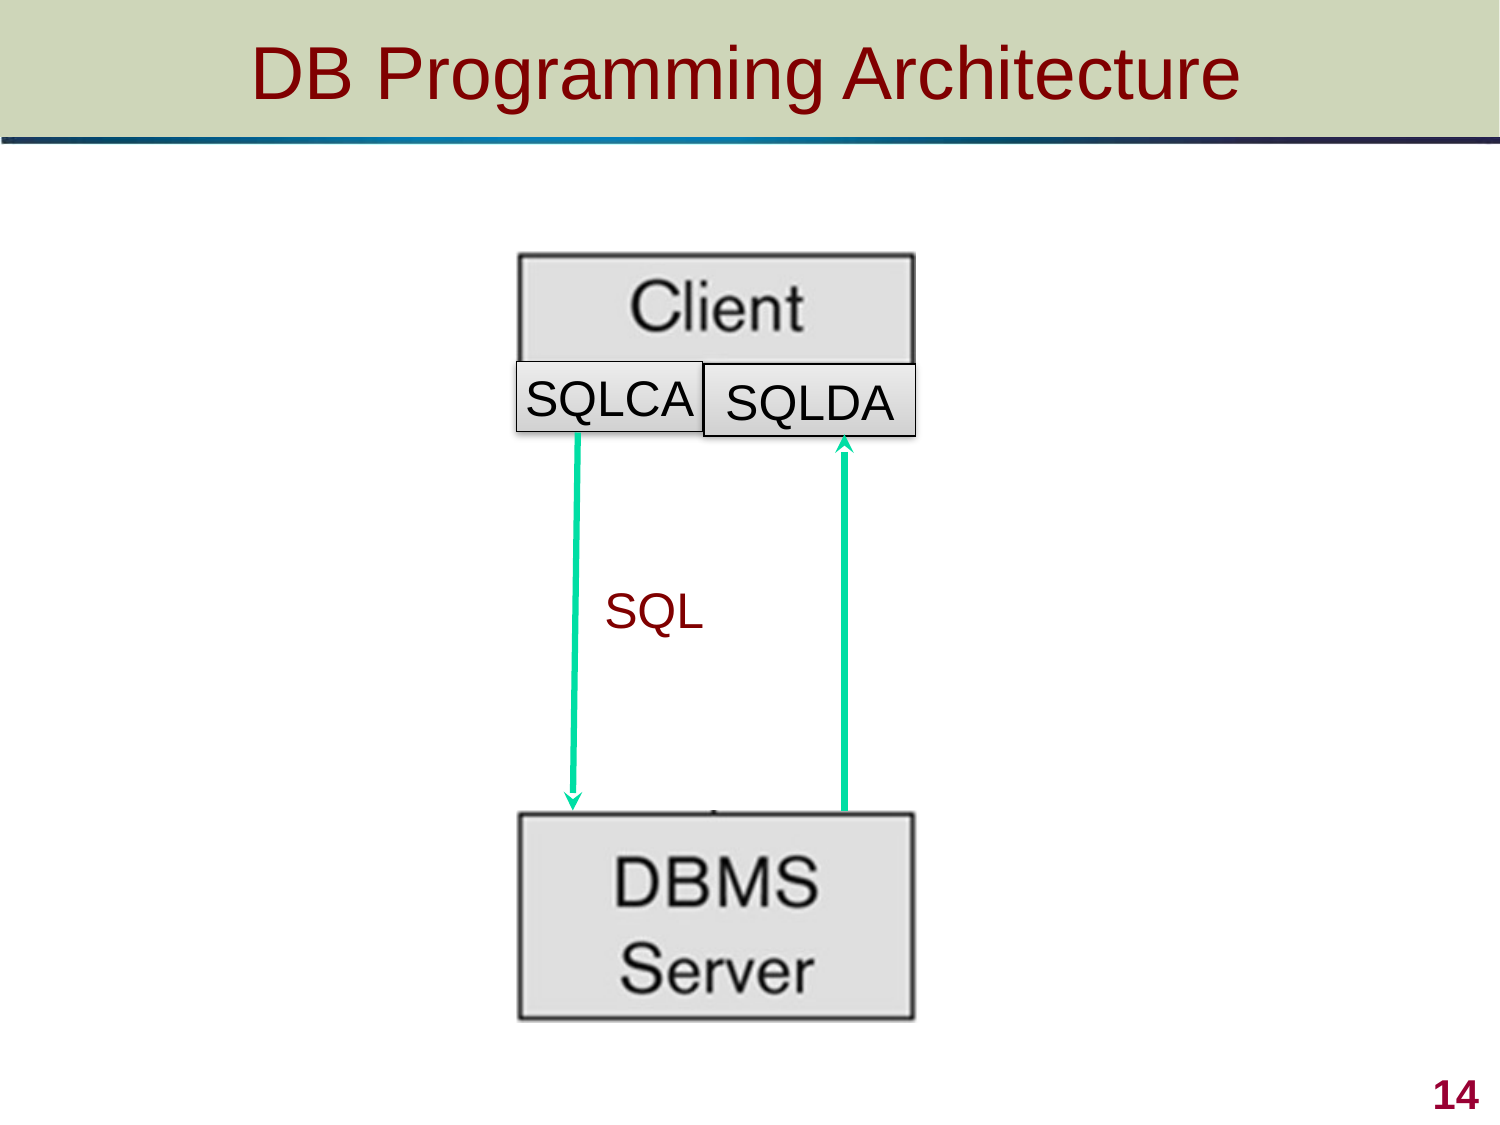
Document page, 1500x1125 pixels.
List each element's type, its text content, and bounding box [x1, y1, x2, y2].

picture [515, 250, 916, 373]
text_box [572, 432, 579, 811]
text_box SQLCA [516, 380, 698, 432]
text_box SQL [589, 571, 721, 646]
slide_number 14 [1181, 1049, 1495, 1125]
title DB Programming Architecture [0, 5, 1495, 134]
picture [0, 137, 1500, 145]
picture [516, 810, 920, 1024]
text_box SQLDA [703, 378, 916, 436]
